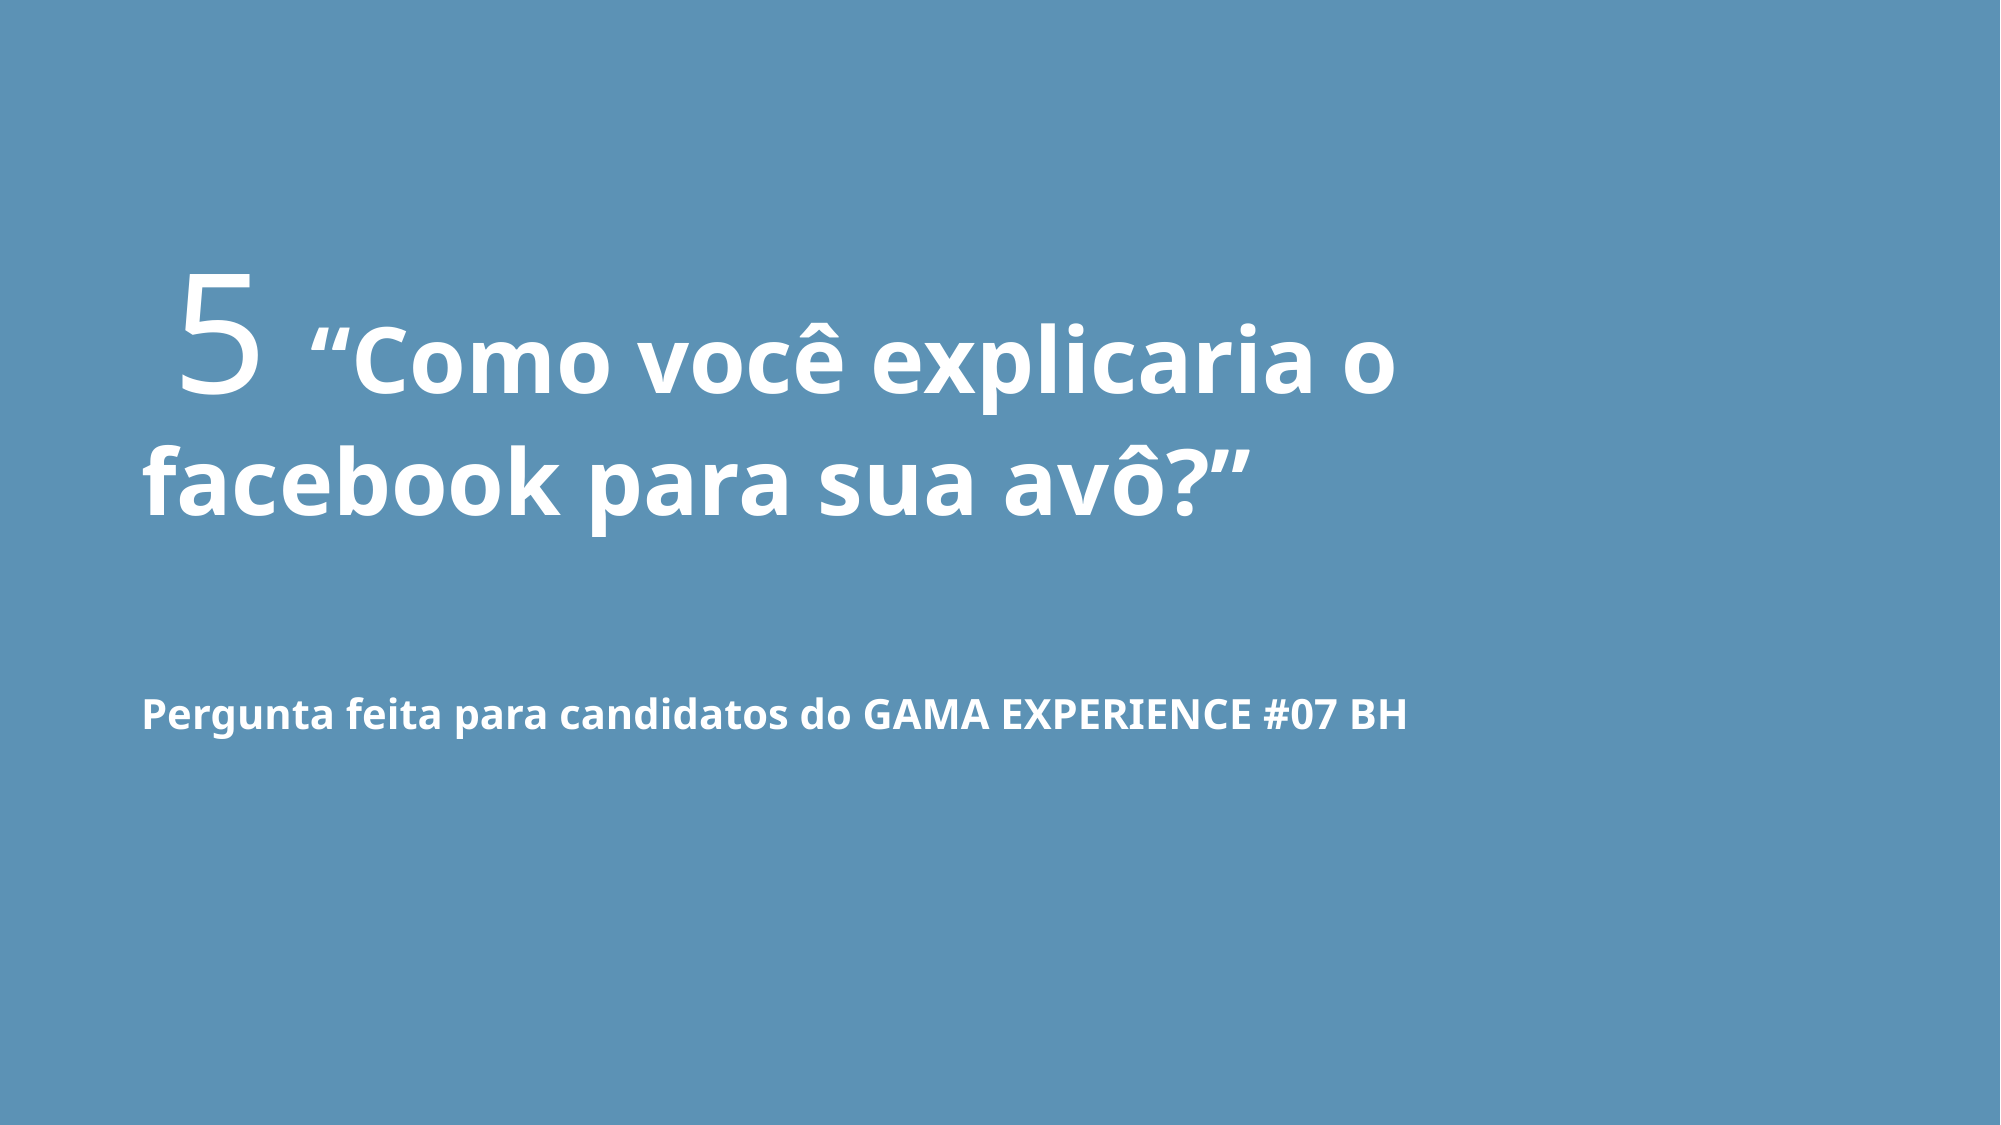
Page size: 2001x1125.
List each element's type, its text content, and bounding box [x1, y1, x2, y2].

text_box 5 “Como você explicaria o facebook para sua avô?” Pergunta feita para candidatos do GAMA EXPERIENCE #07 BH [110, 234, 1758, 853]
